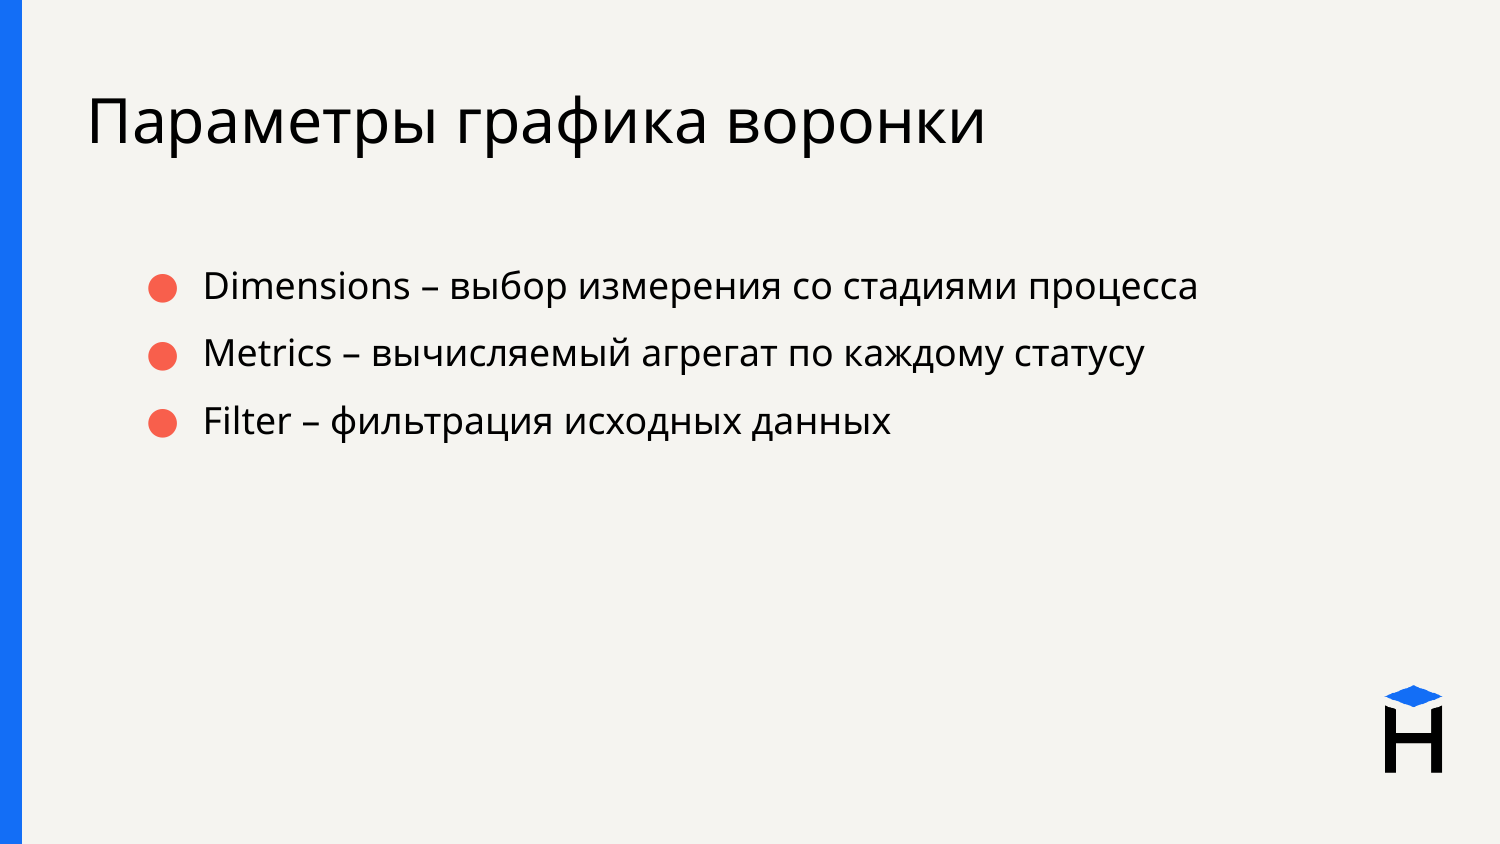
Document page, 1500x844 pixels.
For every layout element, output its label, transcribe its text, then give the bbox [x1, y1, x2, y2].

title Параметры графика воронки [71, 66, 1065, 220]
text_box [0, 0, 22, 844]
subtitle Dimensions – выбор измерения со стадиями процесса Metrics – вычисляемый агрегат по каждому статусу Filter – фильтрация исходных данных [112, 224, 1354, 778]
picture [1384, 685, 1443, 773]
